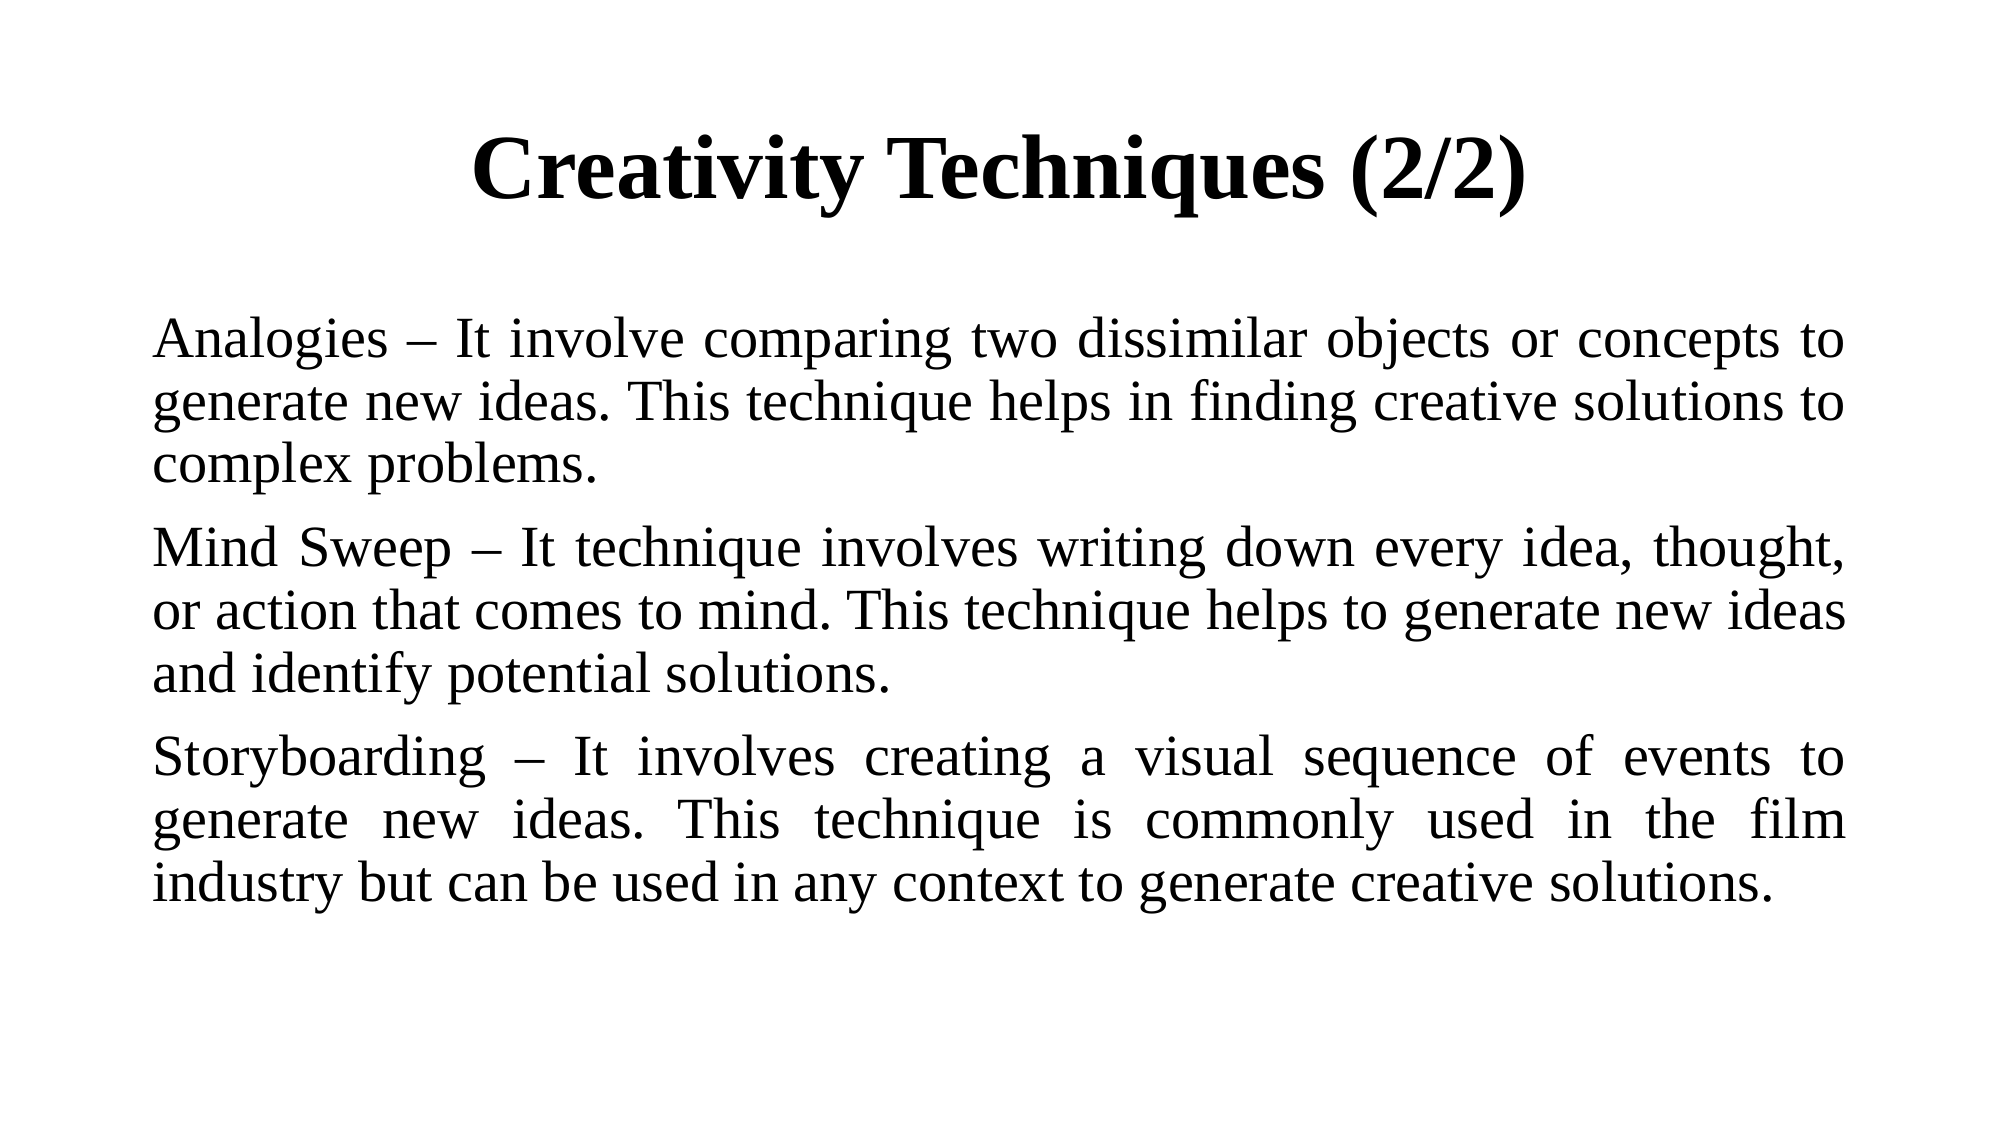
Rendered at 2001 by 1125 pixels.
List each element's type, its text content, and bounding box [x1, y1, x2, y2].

list Analogies – It involve comparing two dissimilar objects or concepts to generate new ideas. This technique helps in finding creative solutions to complex problems. Mind Sweep – It technique involves writing down every idea, thought, or action that comes to mind. This technique helps to generate new ideas and identify potential solutions. Storyboarding – It involves creating a visual sequence of events to generate new ideas. This technique is commonly used in the film industry but can be used in any context to generate creative solutions. [137, 299, 1863, 1014]
title Creativity Techniques (2/2) [137, 59, 1863, 278]
